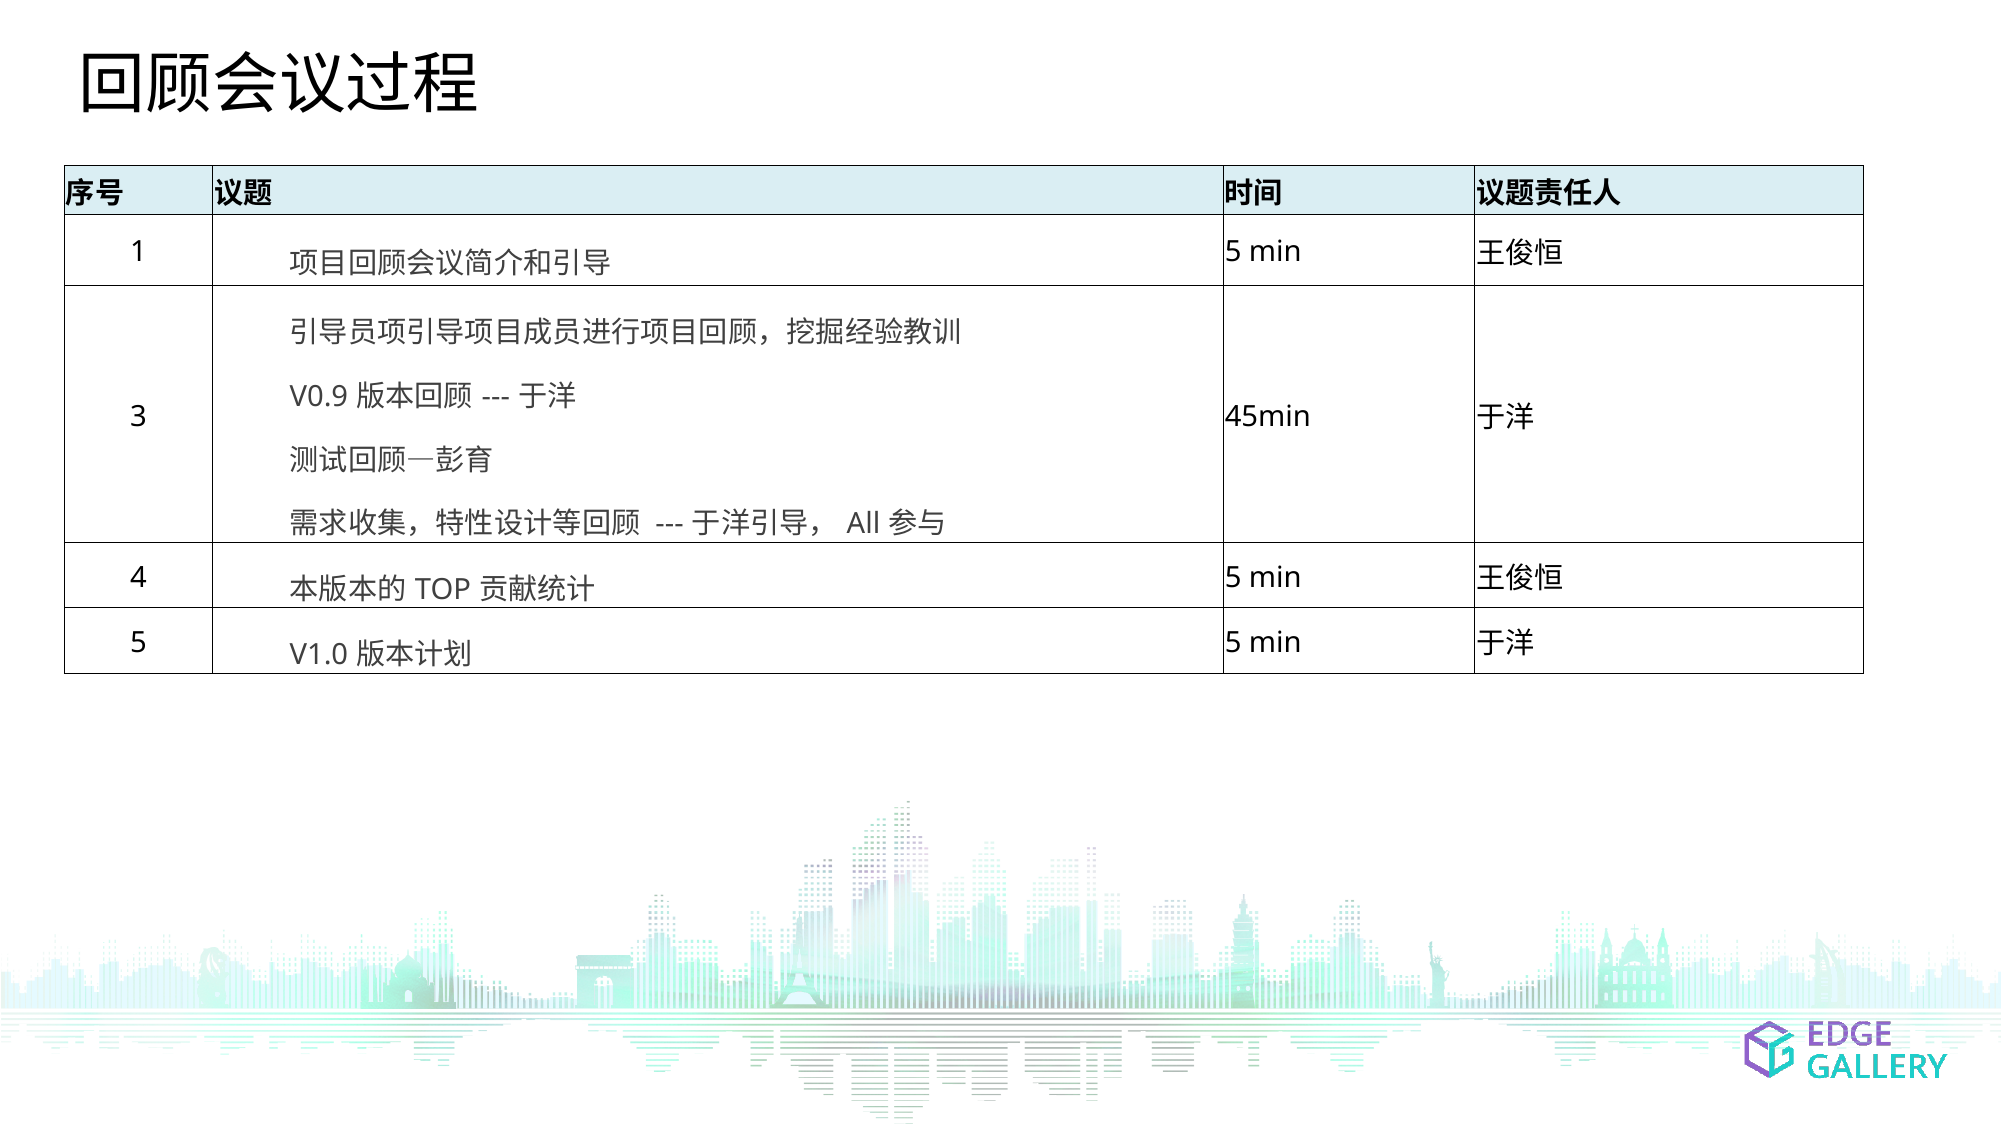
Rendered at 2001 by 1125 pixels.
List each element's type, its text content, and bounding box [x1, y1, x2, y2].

table_cell 王俊恒 [1475, 215, 1863, 285]
table_header 时间 [1224, 166, 1474, 214]
picture [1, 800, 2001, 1124]
table_cell 5 min [1224, 215, 1474, 285]
table_cell V1.0版本计划 [213, 608, 1223, 673]
table_header 序号 [65, 166, 212, 214]
table_cell 3 [65, 286, 212, 542]
table_cell 引导员项引导项目成员进行项目回顾，挖掘经验教训 V0.9版本回顾---于洋 测试回顾—彭育 需求收集，特性设计等回顾 ---于洋引导，All参与 [213, 286, 1223, 542]
table_cell 于洋 [1475, 286, 1863, 542]
table_cell 项目回顾会议简介和引导 [213, 215, 1223, 285]
table_cell 5 [65, 608, 212, 673]
title 回顾会议过程 [64, 32, 1965, 137]
table_cell 5 min [1224, 543, 1474, 607]
table_cell 王俊恒 [1475, 543, 1863, 607]
table_header 议题责任人 [1475, 166, 1863, 214]
table_cell 于洋 [1475, 608, 1863, 673]
table_cell 1 [65, 215, 212, 285]
table_cell 45min [1224, 286, 1474, 542]
table_cell 本版本的TOP贡献统计 [213, 543, 1223, 607]
table_header 议题 [213, 166, 1223, 214]
table_cell 5 min [1224, 608, 1474, 673]
table_cell 4 [65, 543, 212, 607]
